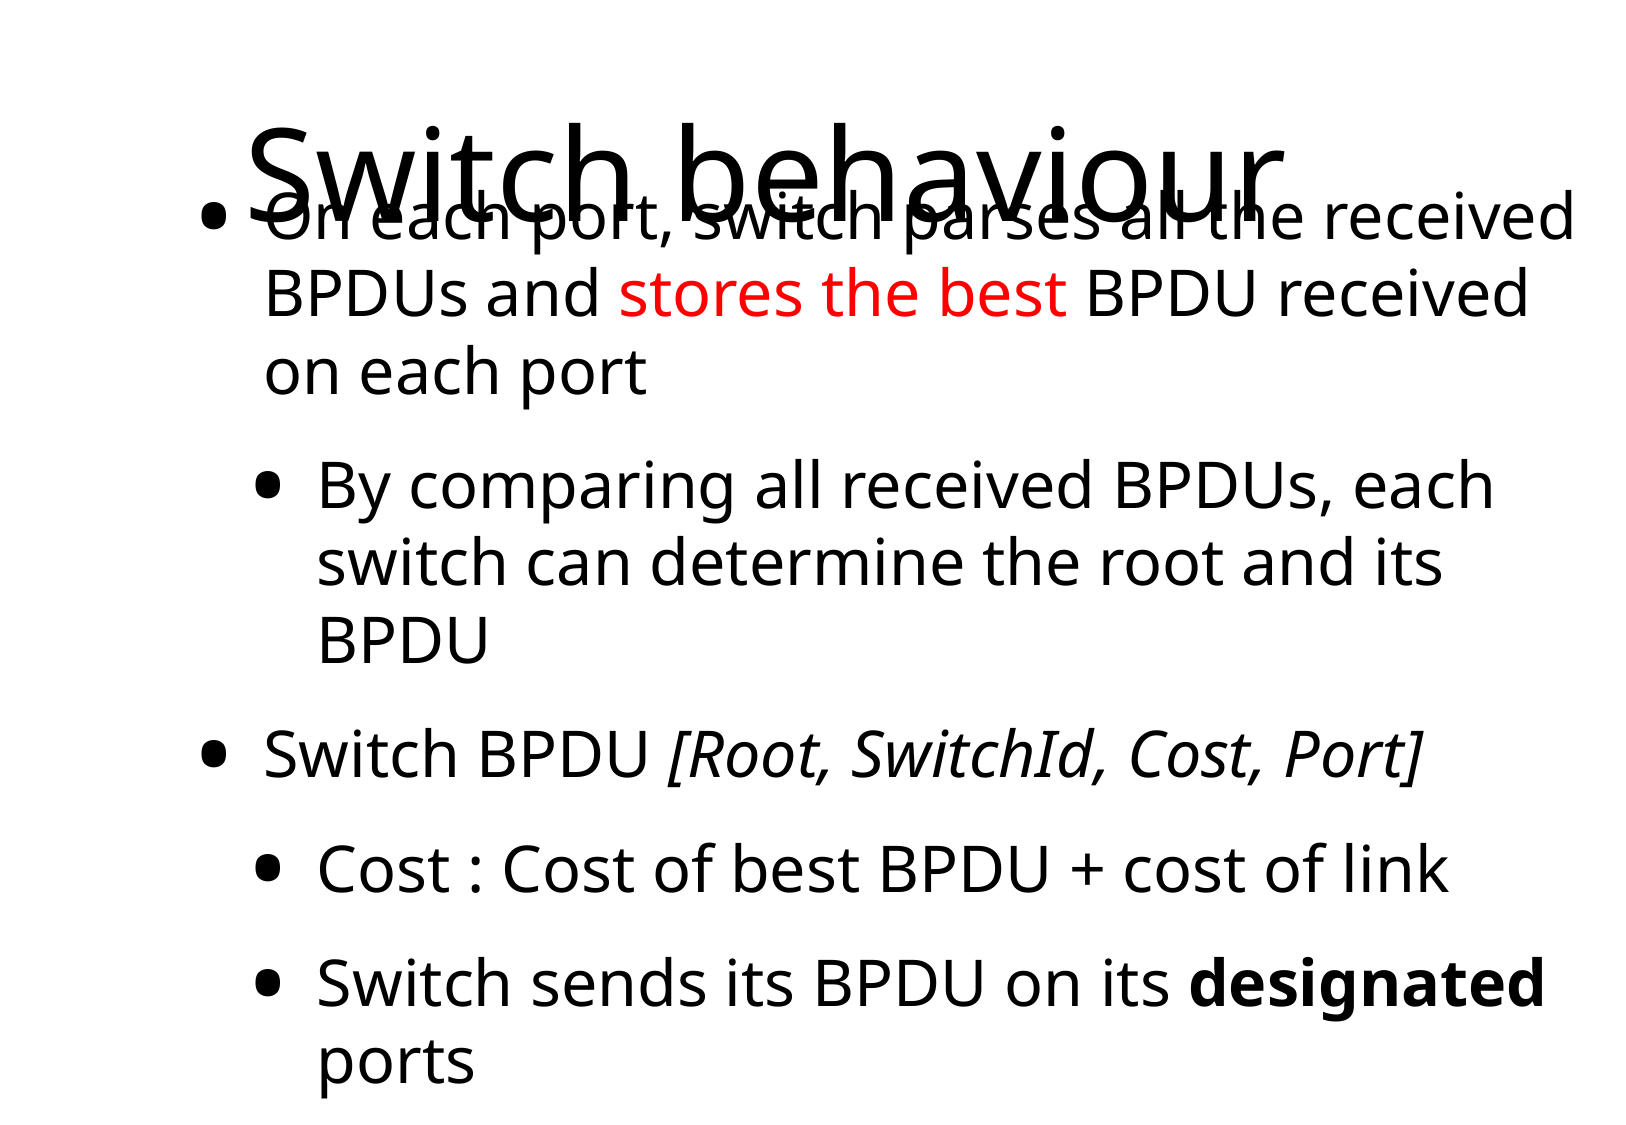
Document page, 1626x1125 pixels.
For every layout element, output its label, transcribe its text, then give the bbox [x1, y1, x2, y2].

list On each port, switch parses all the received BPDUs and stores the best BPDU received on each port By comparing all received BPDUs, each switch can determine the root and its BPDU Switch BPDU [Root, SwitchId, Cost, Port] Cost : Cost of best BPDU + cost of link Switch sends its BPDU on its designated ports [155, 363, 1625, 1023]
title Switch behaviour [65, 29, 1467, 311]
